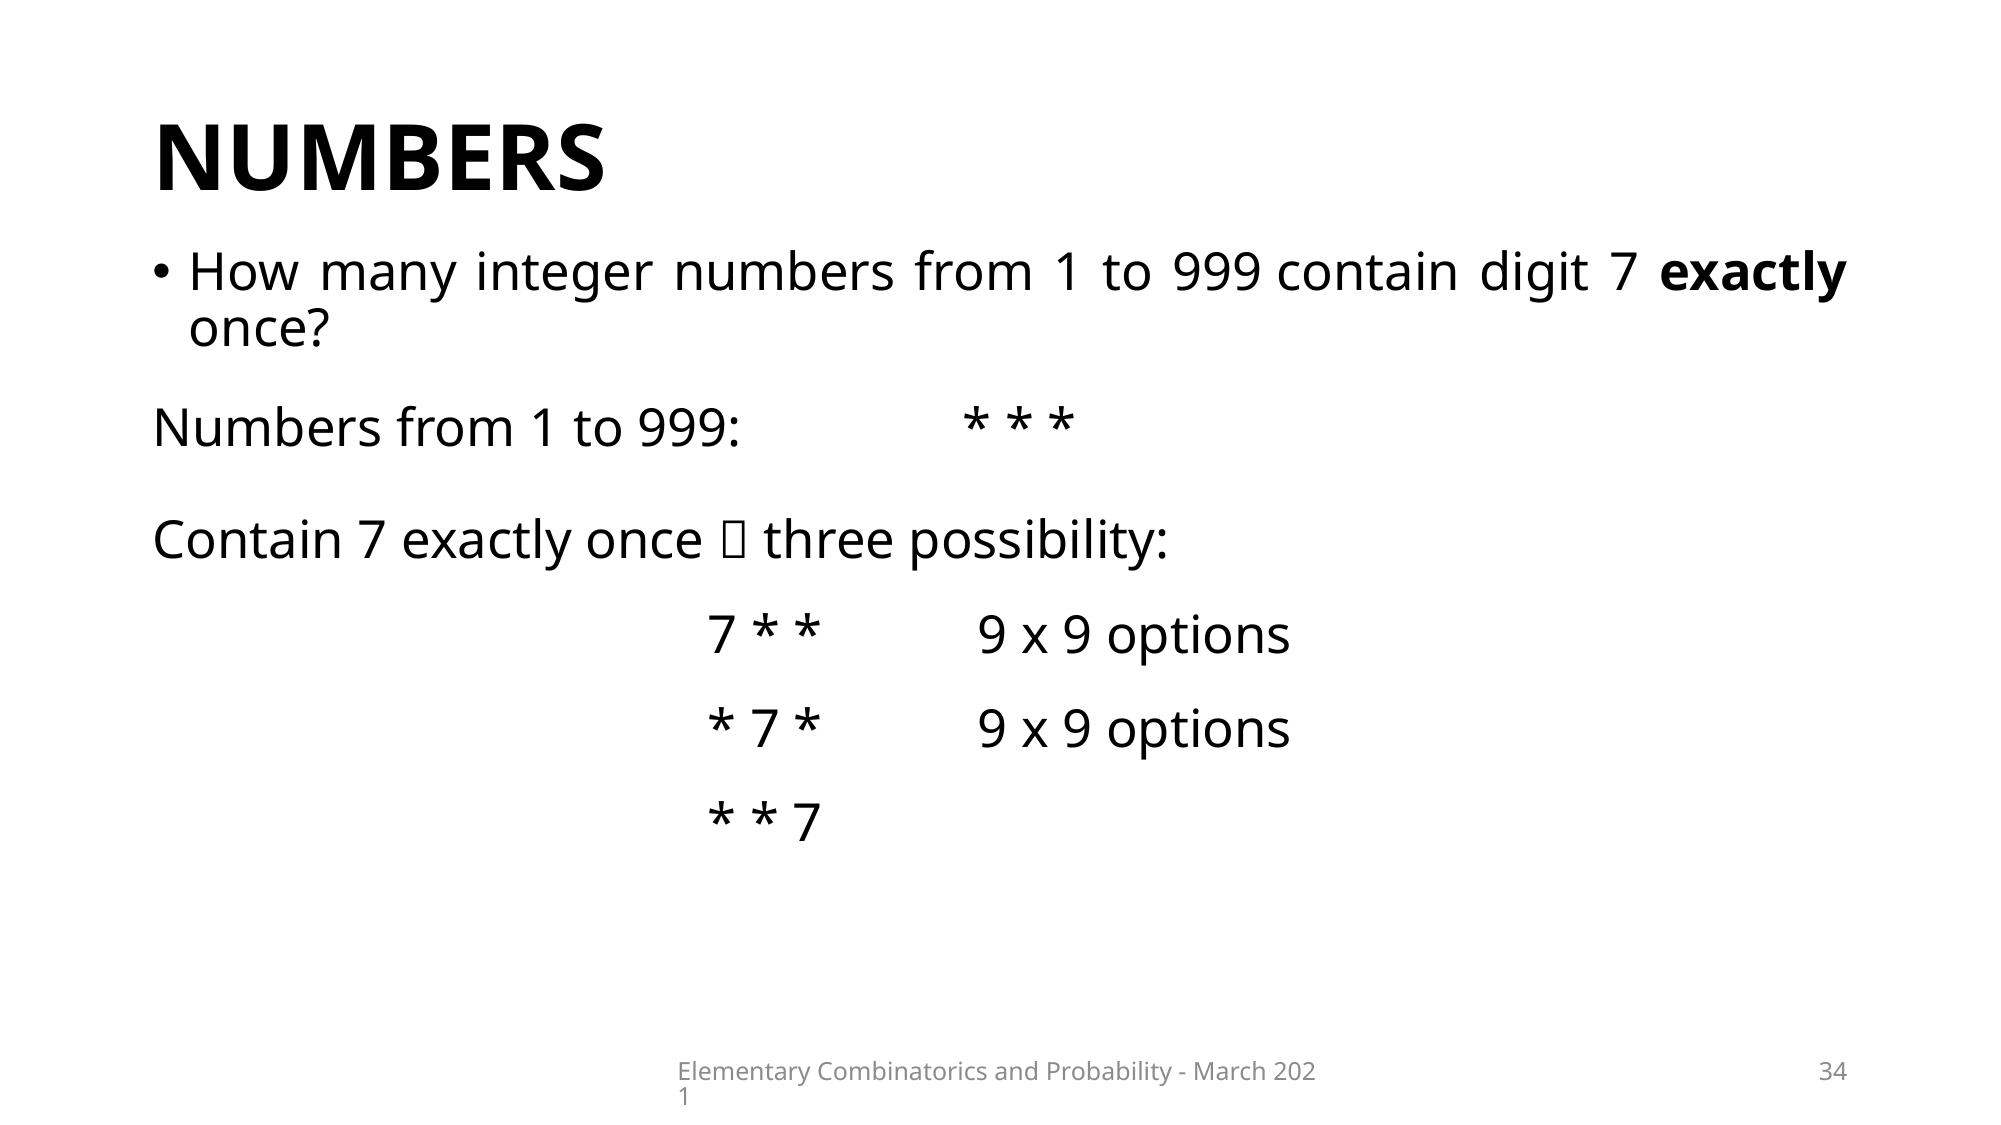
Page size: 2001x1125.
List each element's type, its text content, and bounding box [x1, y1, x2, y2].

list How many integer numbers from 1 to 999 contain digit 7 exactly once? Numbers from 1 to 999: * * * Contain 7 exactly once  three possibility: 7 * * 9 x 9 options * 7 * 9 x 9 options * * 7 9 x 9 options Sum rule: 9 x 9 + 9 x 9 + 9 x 9 = 243 numbers from 1 to 999 contain digit 7 exactly once [137, 237, 1863, 1073]
slide_number 34 [1412, 1042, 1863, 1103]
title numbers [137, 52, 1863, 237]
footer Elementary Combinatorics and Probability - March 2021 [662, 1042, 1338, 1103]
